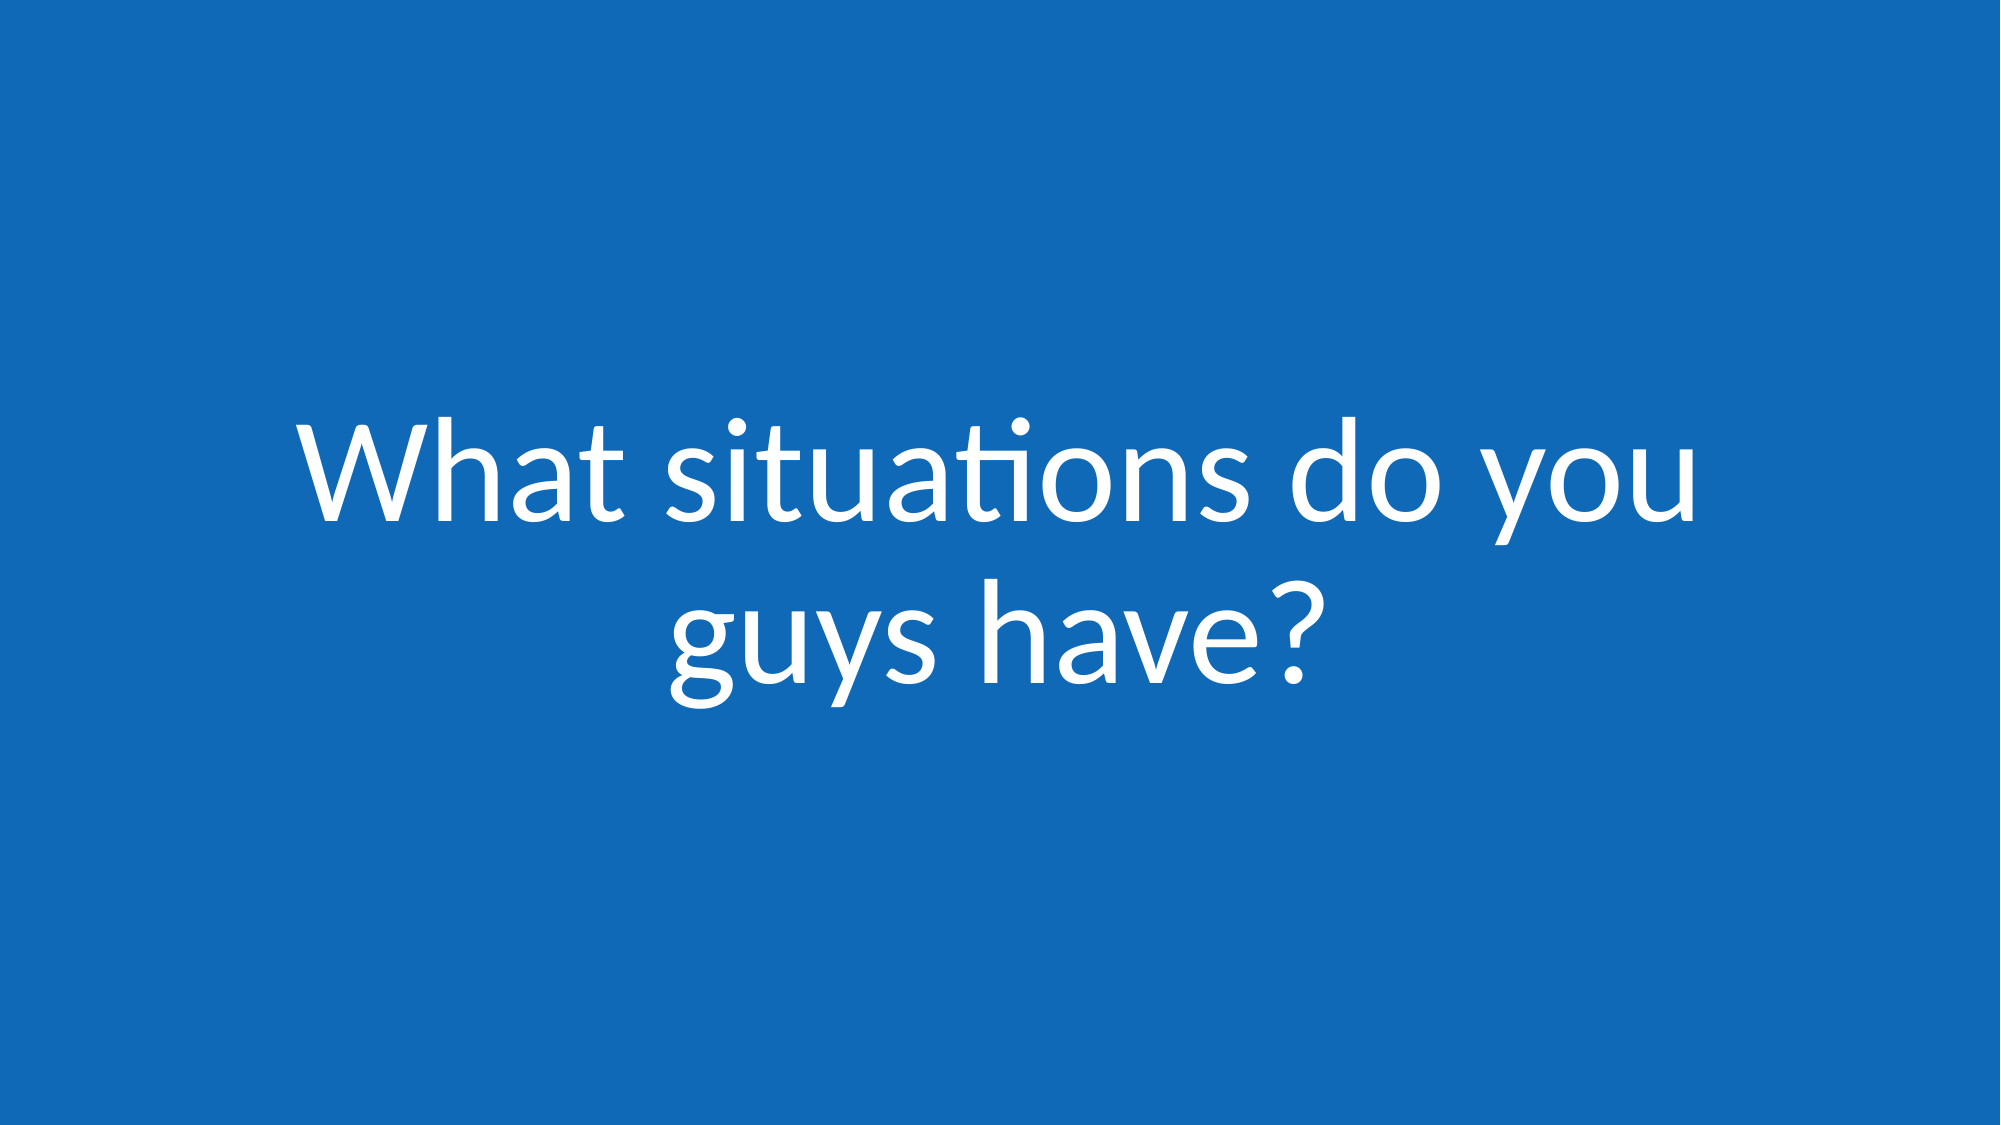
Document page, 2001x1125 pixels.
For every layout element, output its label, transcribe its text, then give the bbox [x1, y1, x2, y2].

title What situations do you guys have? [137, 59, 1863, 1049]
